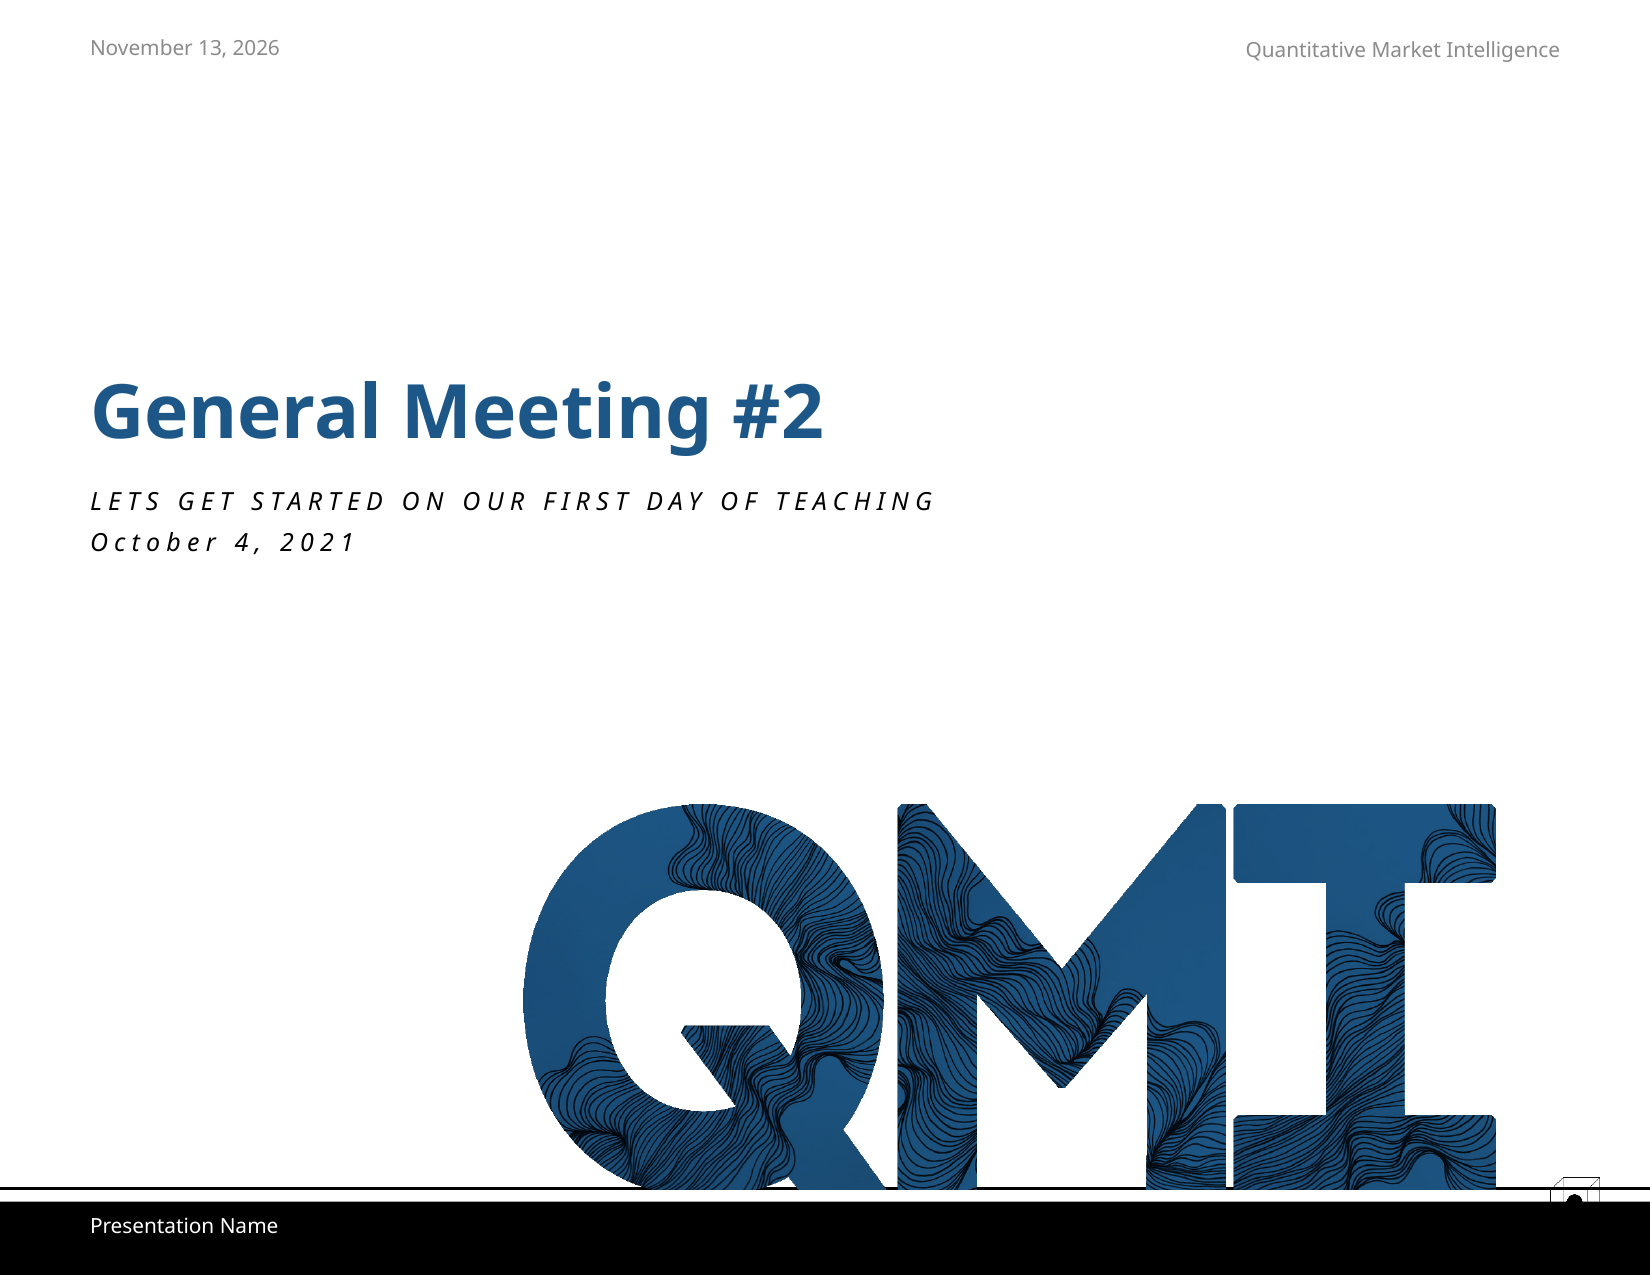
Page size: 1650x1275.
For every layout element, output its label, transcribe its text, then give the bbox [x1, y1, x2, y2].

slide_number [75, 26, 447, 71]
title General Meeting #2 [75, 92, 1576, 463]
picture [1525, 1152, 1625, 1251]
picture [523, 804, 1496, 1190]
subtitle LETS GET STARTED ON OUR FIRST DAY OF TEACHING October 4, 2021 [75, 479, 1576, 788]
